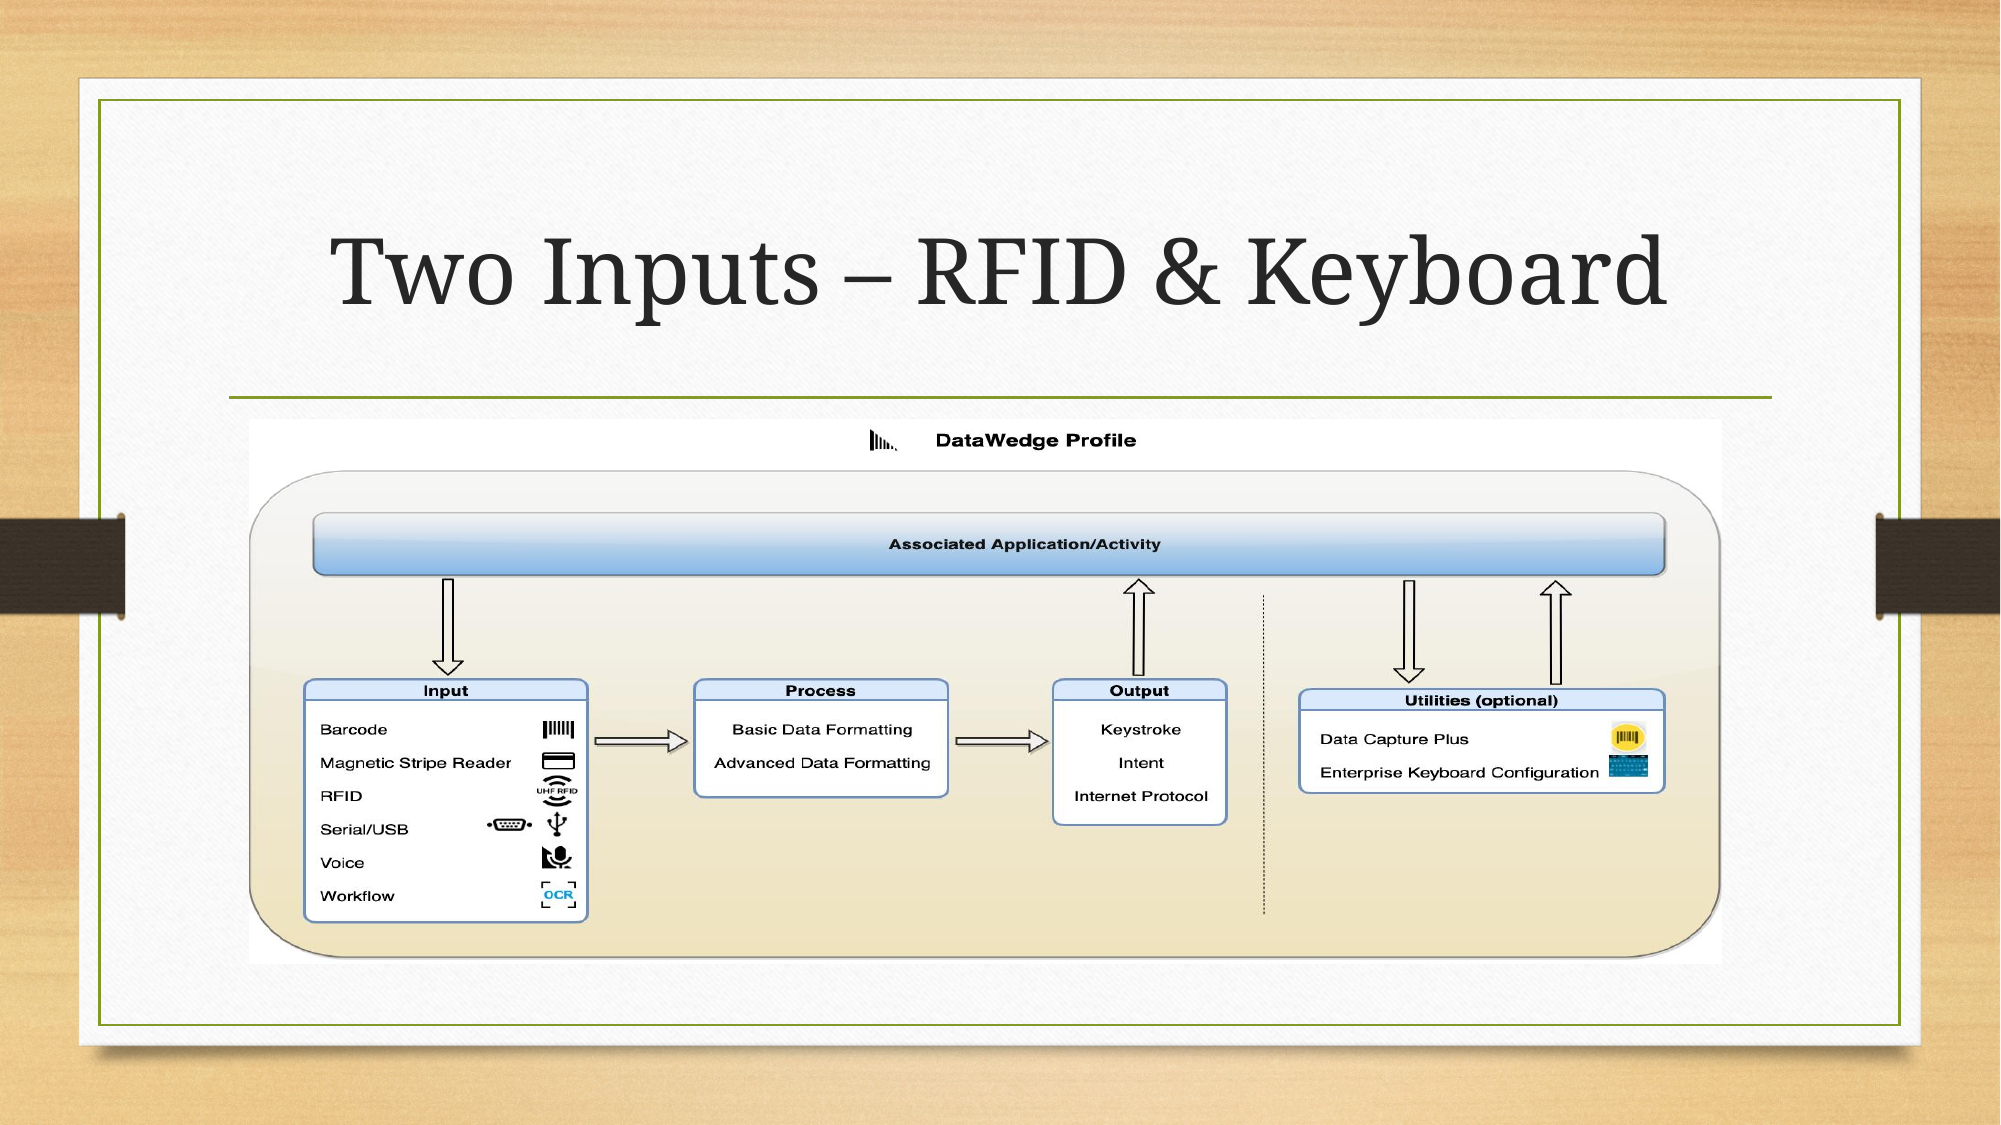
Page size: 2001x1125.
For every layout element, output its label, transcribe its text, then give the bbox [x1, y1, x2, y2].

title Two Inputs – RFID & Keyboard [212, 161, 1788, 375]
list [249, 419, 1722, 964]
picture [0, 0, 2001, 1125]
